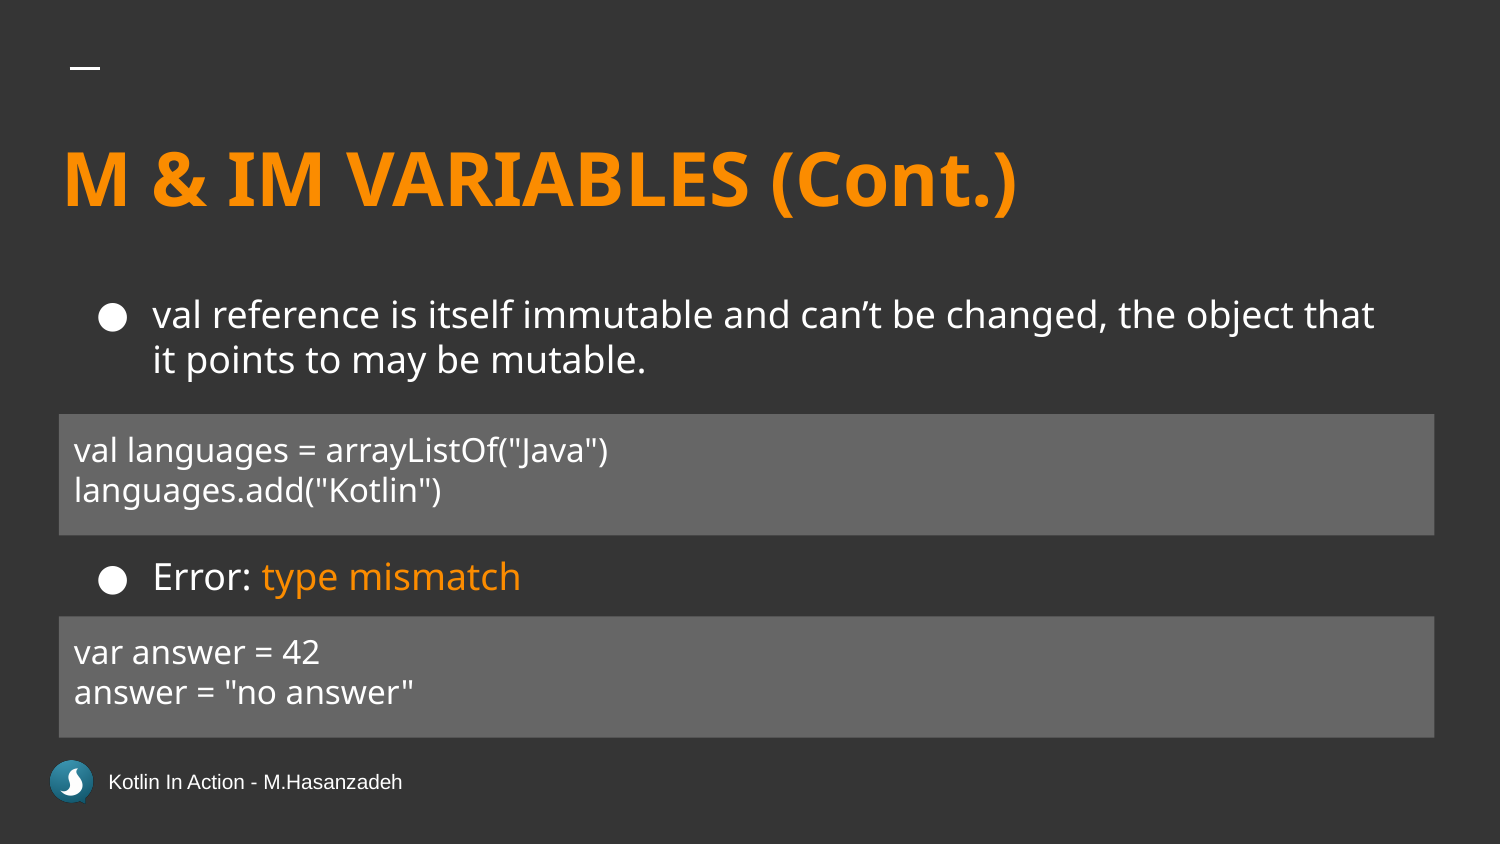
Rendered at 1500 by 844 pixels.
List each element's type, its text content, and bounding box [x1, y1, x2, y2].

text_box val reference is itself immutable and can’t be changed, the object that it points to may be mutable. [62, 275, 1420, 398]
text_box val languages = arrayListOf("Java") languages.add("Kotlin") [58, 414, 1435, 536]
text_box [49, 753, 577, 811]
title M & IM VARIABLES (Cont.) [46, 116, 1461, 746]
text_box Error: type mismatch [62, 538, 1420, 616]
text_box var answer = 42 answer = "no answer" [58, 616, 1435, 738]
